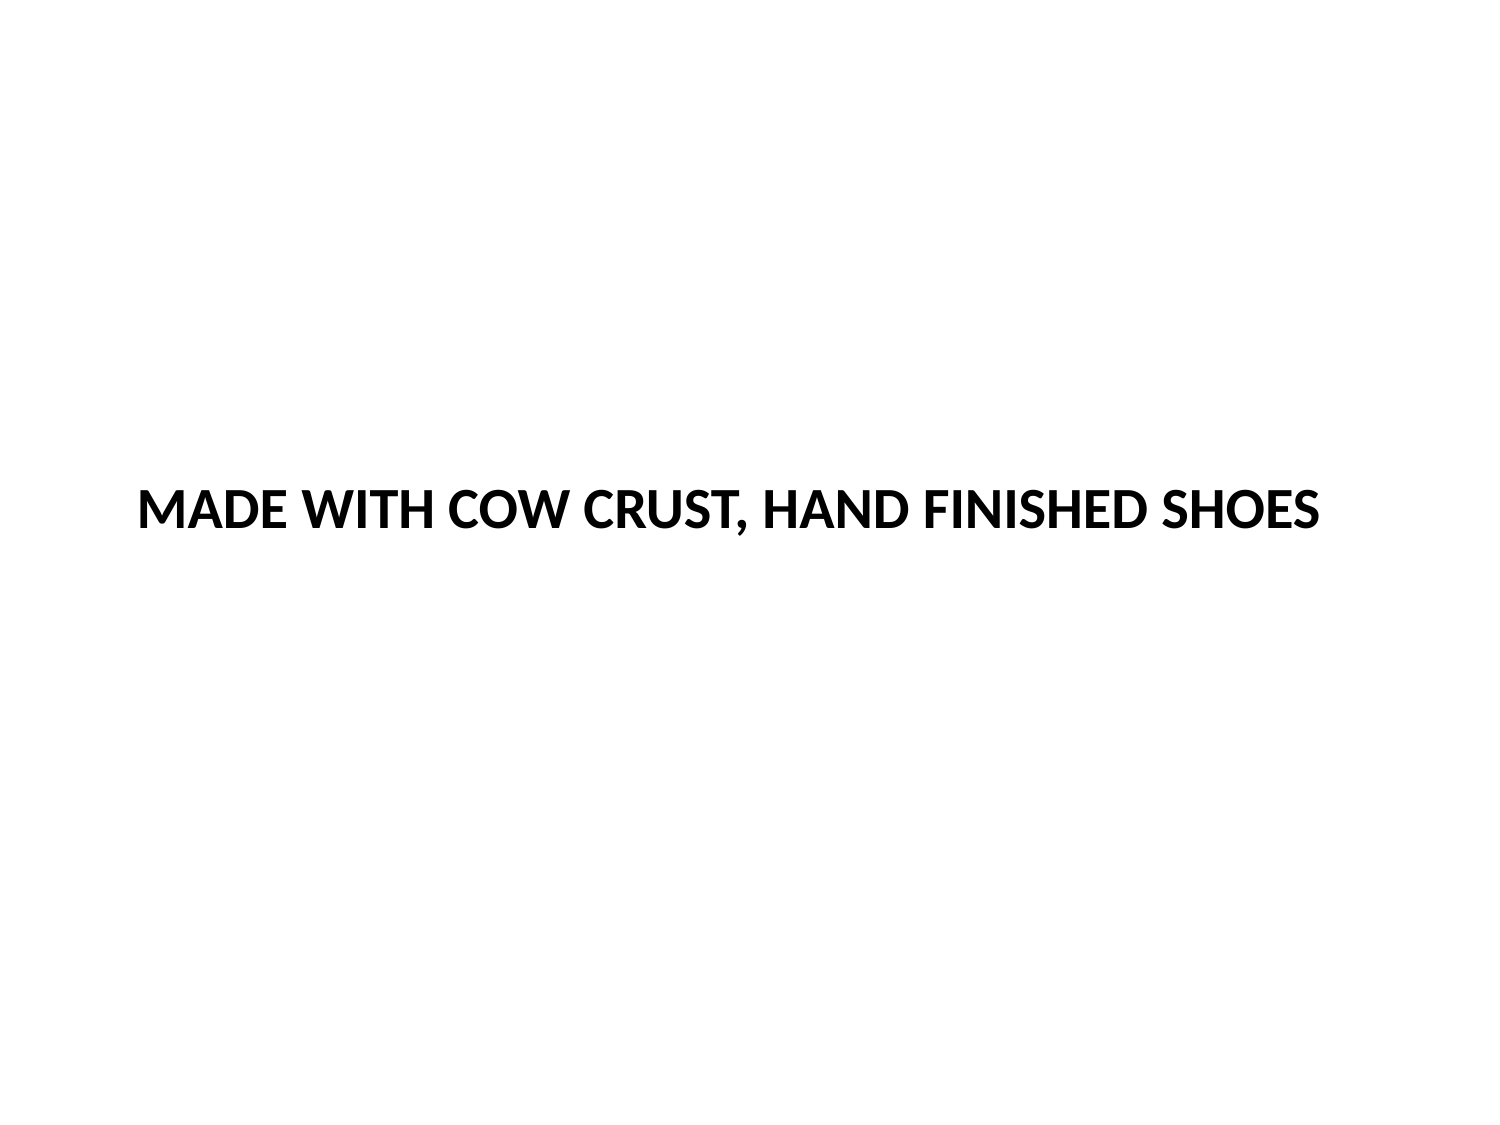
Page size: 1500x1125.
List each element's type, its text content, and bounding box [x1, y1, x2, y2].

text_box MADE WITH COW CRUST, HAND FINISHED SHOES [121, 462, 1336, 548]
